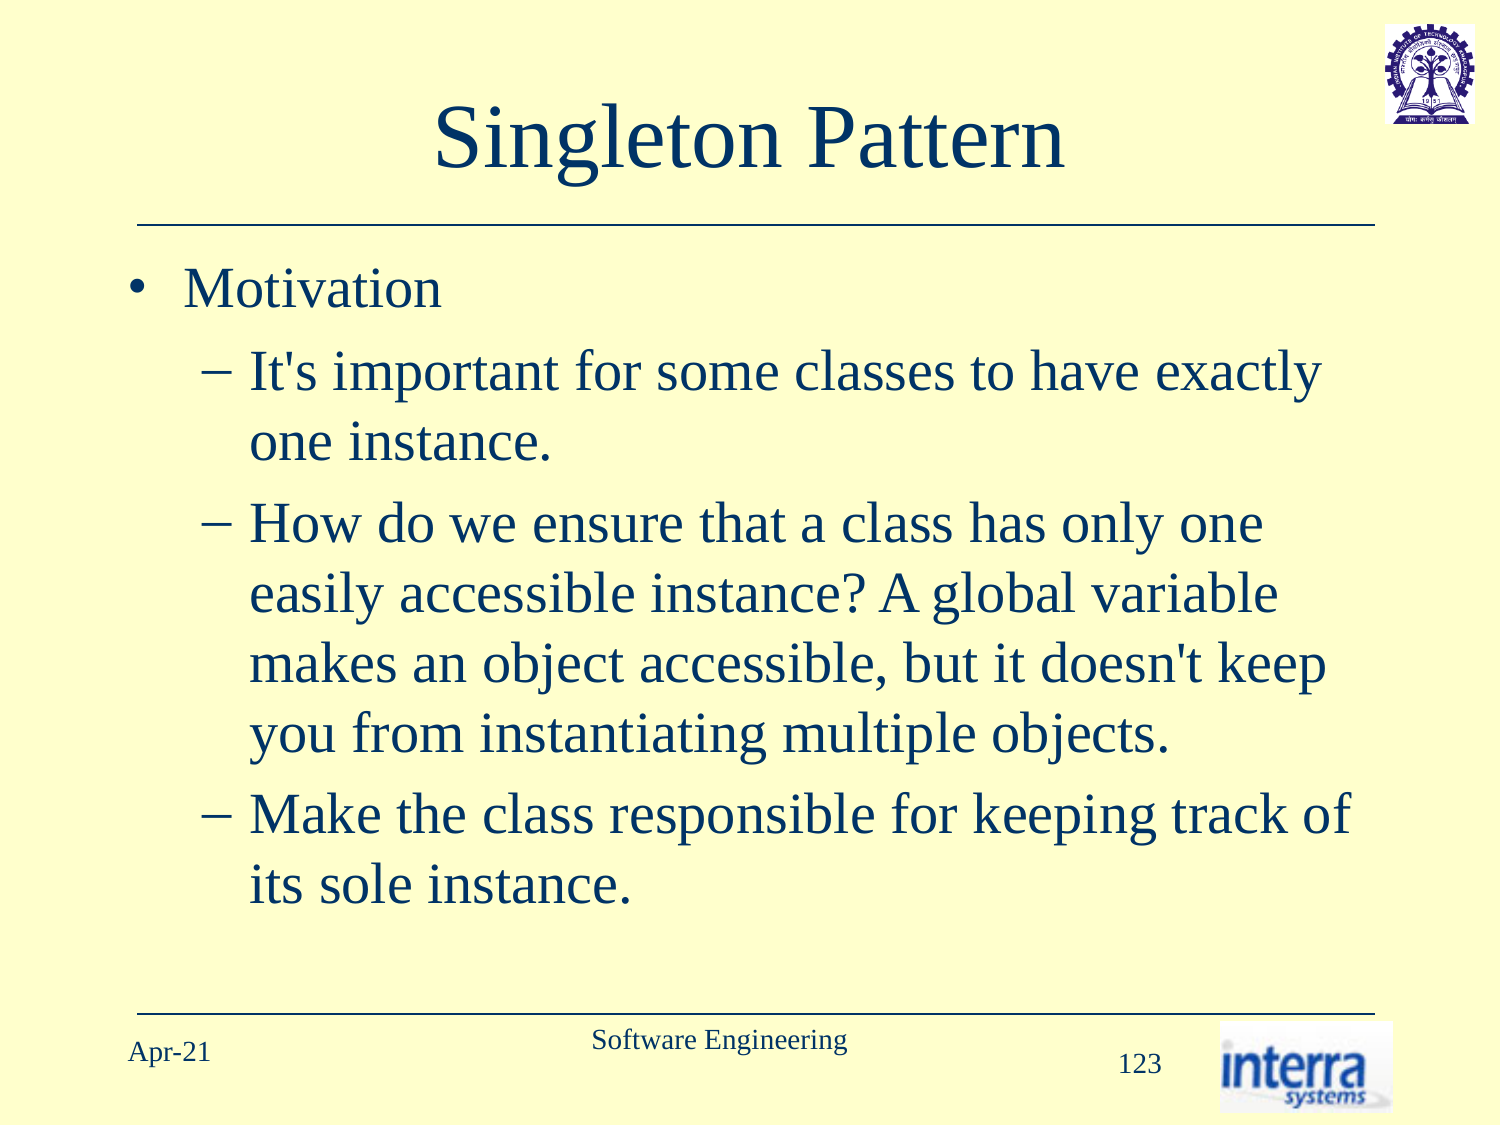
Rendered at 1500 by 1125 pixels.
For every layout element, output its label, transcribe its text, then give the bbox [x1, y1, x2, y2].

text_box Software Engineering [349, 1013, 1090, 1125]
title Singleton Pattern [112, 37, 1388, 225]
list Motivation It's important for some classes to have exactly one instance. How do we ensure that a class has only one easily accessible instance? A global variable makes an object accessible, but it doesn't keep you from instantiating multiple objects. Make the class responsible for keeping track of its sole instance. [112, 249, 1388, 1000]
picture [1385, 24, 1475, 124]
picture [1220, 1021, 1393, 1113]
text_box Apr-21 [112, 1024, 307, 1100]
